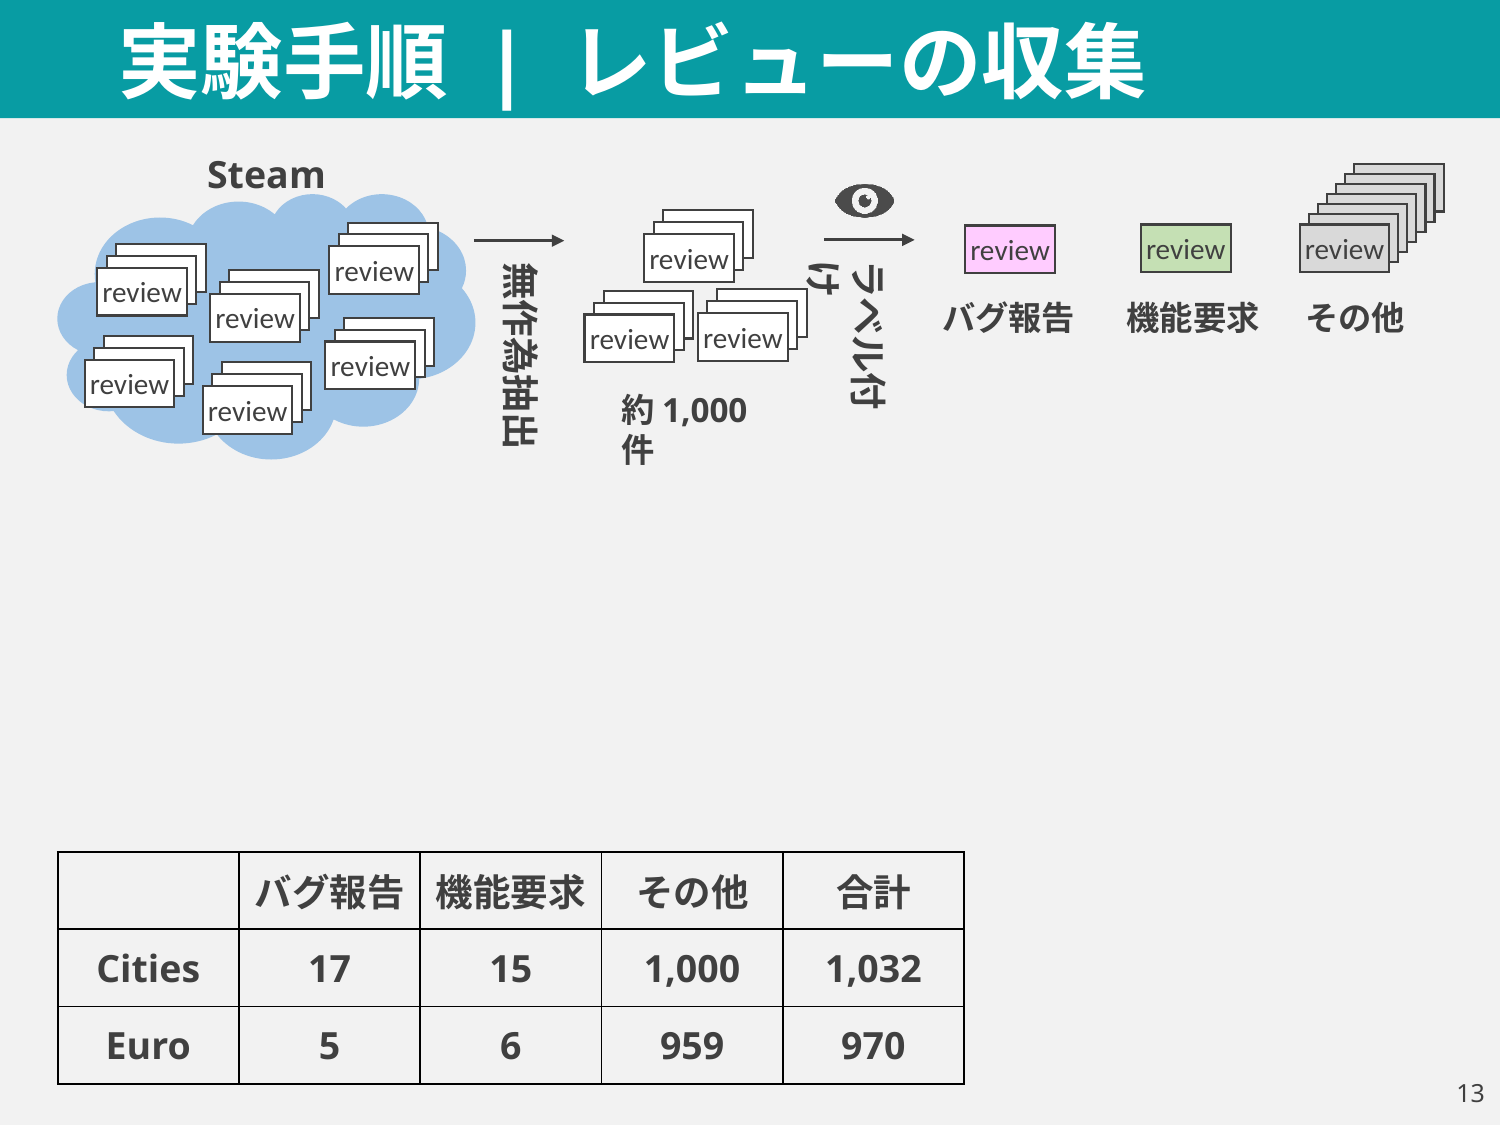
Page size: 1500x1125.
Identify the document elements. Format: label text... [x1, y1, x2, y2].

table_cell 959 [602, 1007, 782, 1083]
text_box ラベル付け [823, 245, 900, 454]
text_box バグ報告 [927, 289, 1092, 345]
table_cell Euro [59, 1007, 238, 1083]
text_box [85, 244, 206, 317]
slide_number 12 [1162, 1064, 1500, 1125]
picture [835, 171, 894, 230]
table_header 合計 [784, 853, 963, 928]
table_cell 15 [421, 930, 601, 1006]
table_cell 5 [240, 1007, 419, 1083]
table_cell Cities [59, 930, 238, 1006]
text_box 機能要求 [1112, 290, 1277, 345]
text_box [198, 270, 319, 343]
table_cell 1,032 [784, 930, 963, 1006]
text_box [57, 284, 418, 460]
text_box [1288, 163, 1444, 274]
text_box [320, 231, 475, 376]
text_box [314, 317, 435, 391]
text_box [191, 362, 312, 435]
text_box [954, 224, 1067, 275]
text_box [318, 222, 439, 296]
table_cell 6 [421, 1007, 601, 1083]
table_header バグ報告 [240, 853, 419, 928]
text_box [104, 204, 427, 270]
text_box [573, 290, 694, 364]
table_cell 1,000 [602, 930, 782, 1006]
text_box 無作為抽出 [475, 247, 551, 471]
table_header 機能要求 [421, 853, 601, 928]
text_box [1129, 223, 1243, 274]
title 実験手順 | レビューの収集 [103, 13, 1397, 119]
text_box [73, 335, 194, 409]
text_box 約1,000件 [606, 382, 798, 477]
table_header [59, 853, 238, 928]
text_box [632, 210, 753, 284]
table_header その他 [602, 853, 782, 928]
text_box その他 [1290, 289, 1456, 345]
table_cell 970 [784, 1007, 963, 1083]
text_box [686, 289, 807, 363]
text_box Steam [119, 143, 414, 204]
table_cell 17 [240, 930, 419, 1006]
